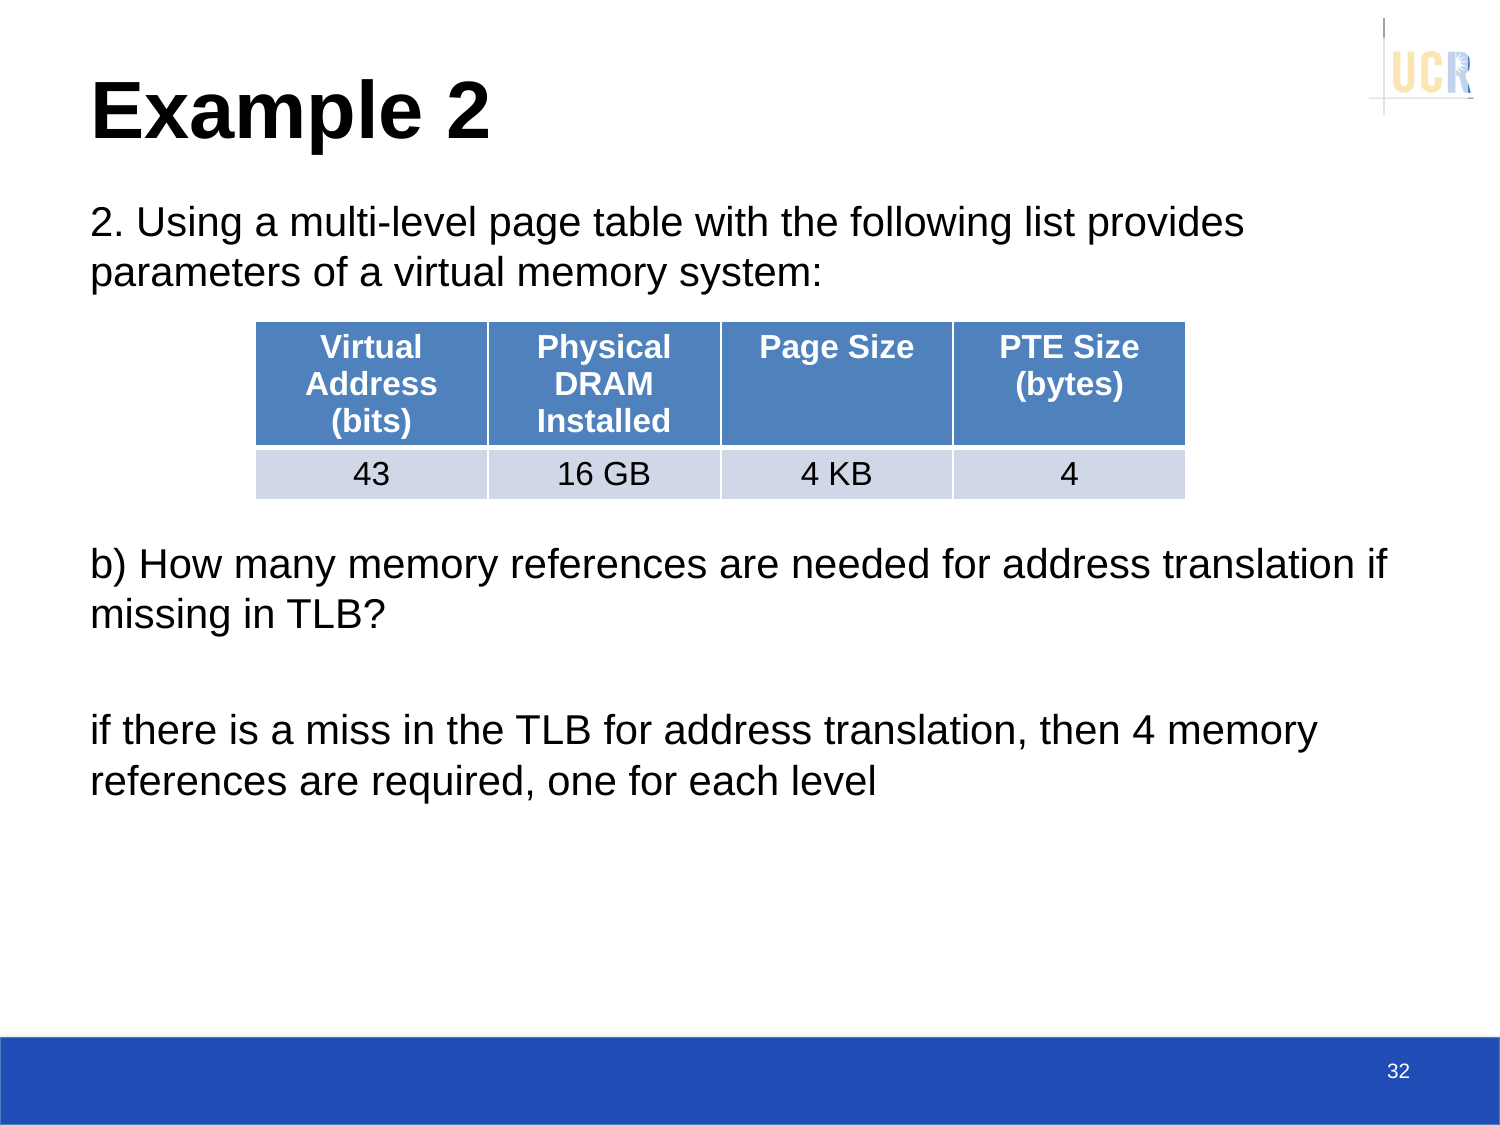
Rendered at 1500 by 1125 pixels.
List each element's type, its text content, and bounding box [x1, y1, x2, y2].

picture [1361, 0, 1500, 125]
table_cell 4 [954, 450, 1185, 499]
table_header Page Size [722, 322, 952, 445]
table_header Virtual Address (bits) [256, 322, 487, 445]
slide_number 32 [1074, 1050, 1425, 1100]
list 2. Using a multi-level page table with the following list provides parameters of a virtual memory system: b) How many memory references are needed for address translation if missing in TLB? if there is a miss in the TLB for address translation, then 4 memory references are required, one for each level [75, 187, 1425, 1025]
table_cell 16 GB [489, 450, 720, 499]
table_header PTE Size (bytes) [954, 322, 1185, 445]
title Example 2 [75, 37, 1469, 163]
table_cell 4 KB [722, 450, 952, 499]
table_header Physical DRAM Installed [489, 322, 720, 445]
table_cell 43 [256, 450, 487, 499]
